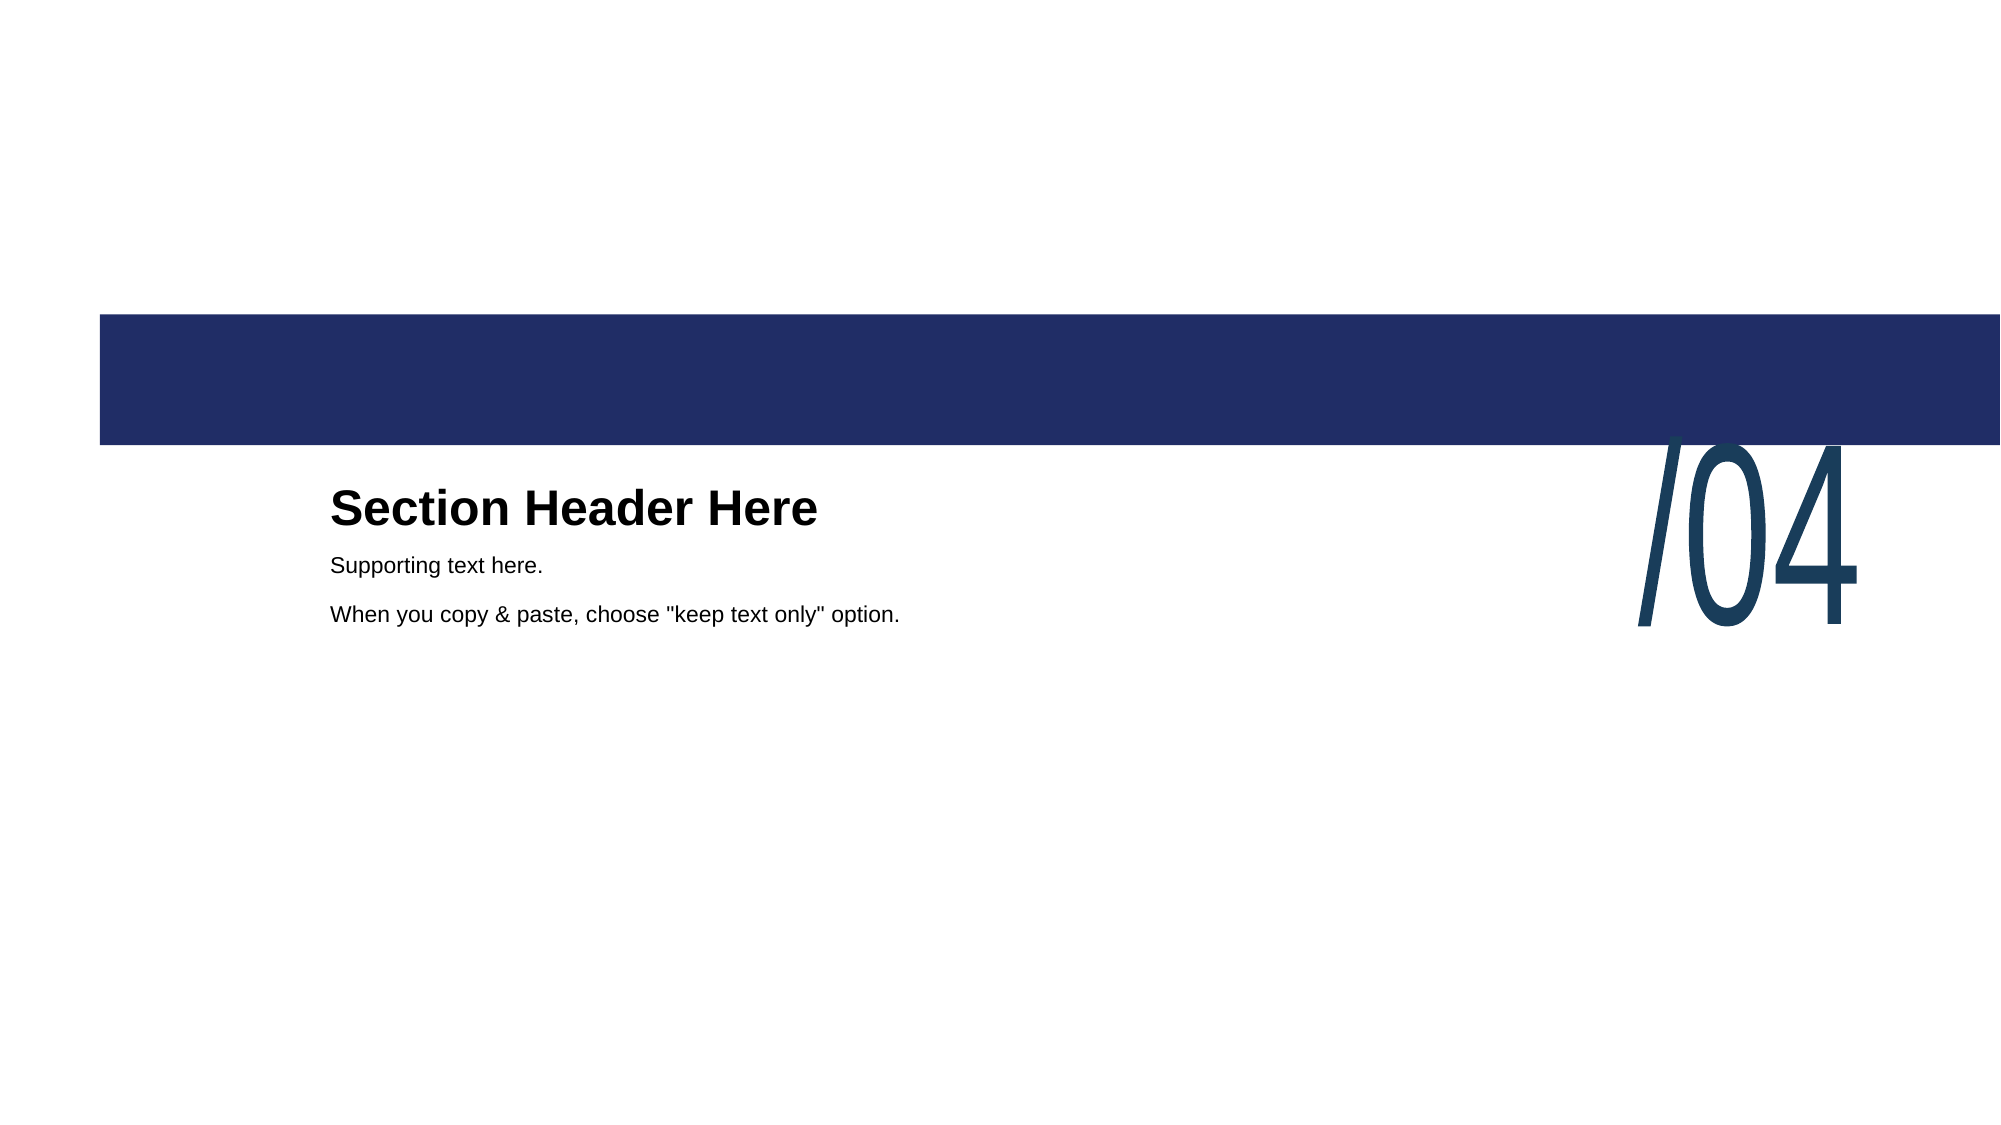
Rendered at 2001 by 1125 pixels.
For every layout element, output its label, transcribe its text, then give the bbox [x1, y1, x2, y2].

list Supporting text here. When you copy & paste, choose "keep text only" option. [315, 543, 1205, 710]
title Section Header Here [315, 396, 1204, 543]
